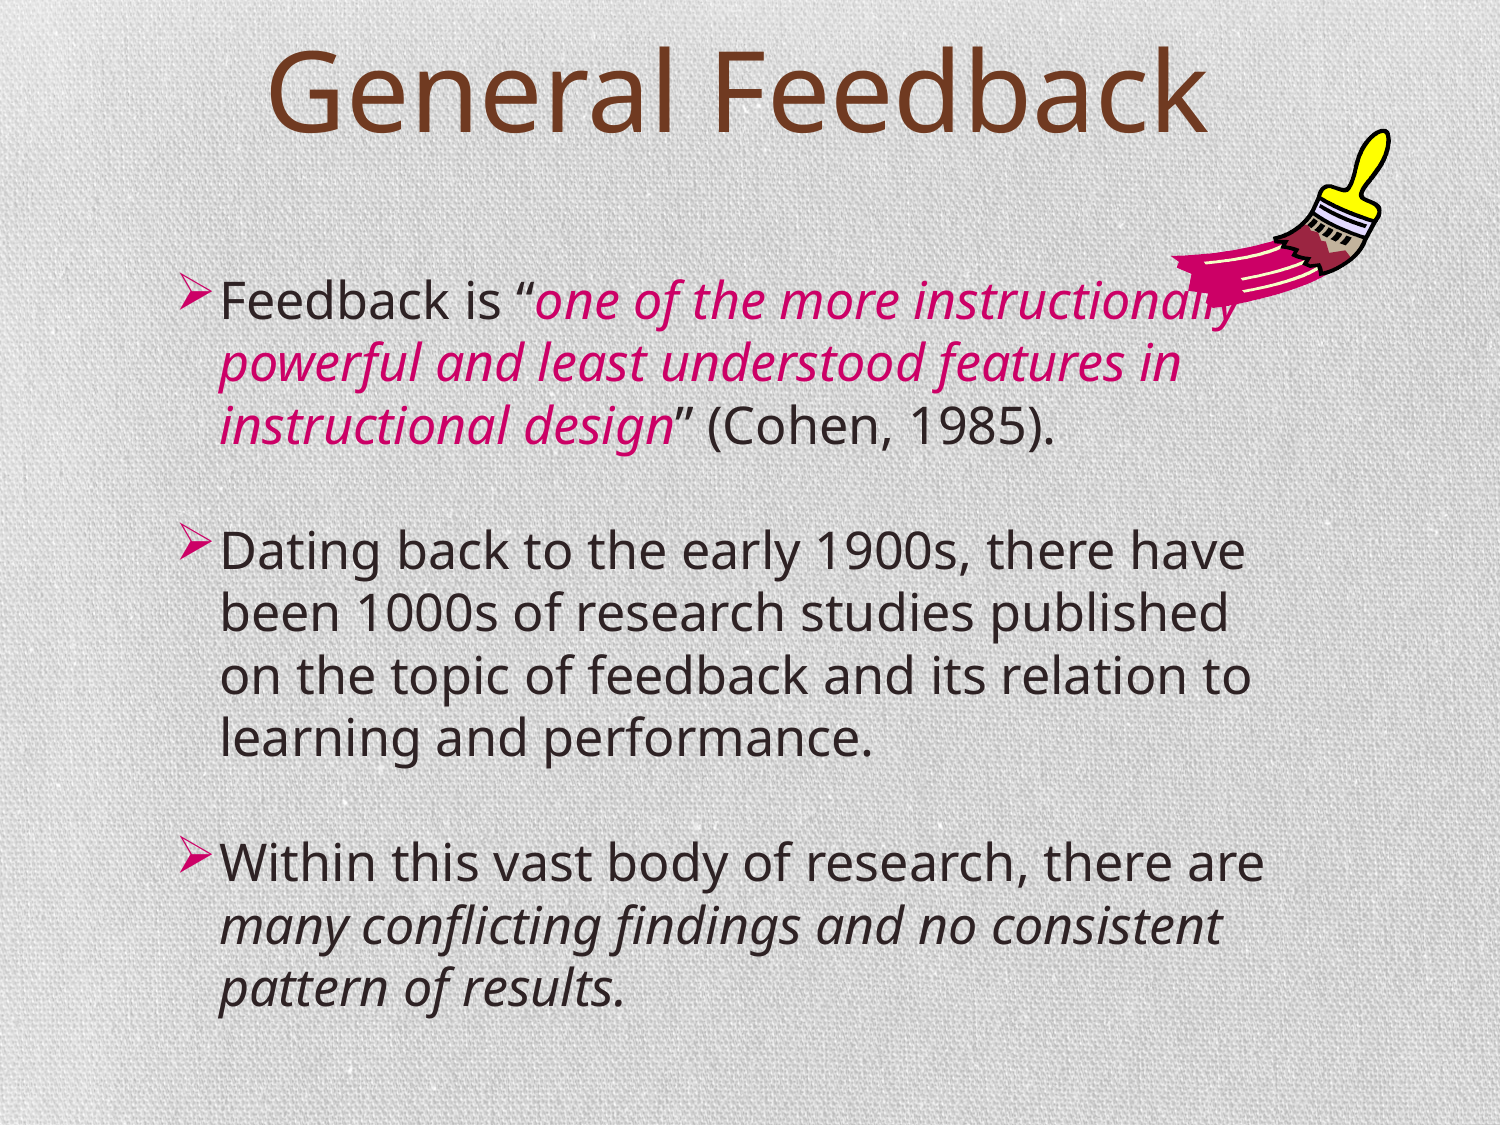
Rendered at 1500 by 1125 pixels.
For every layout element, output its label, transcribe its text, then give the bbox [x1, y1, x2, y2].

text_box Feedback is “one of the more instructionally powerful and least understood features in instructional design” (Cohen, 1985). Dating back to the early 1900s, there have been 1000s of research studies published on the topic of feedback and its relation to learning and performance. Within this vast body of research, there are many conflicting findings and no consistent pattern of results. [160, 259, 1315, 1025]
text_box General Feedback [75, 0, 1400, 175]
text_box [1170, 110, 1395, 312]
